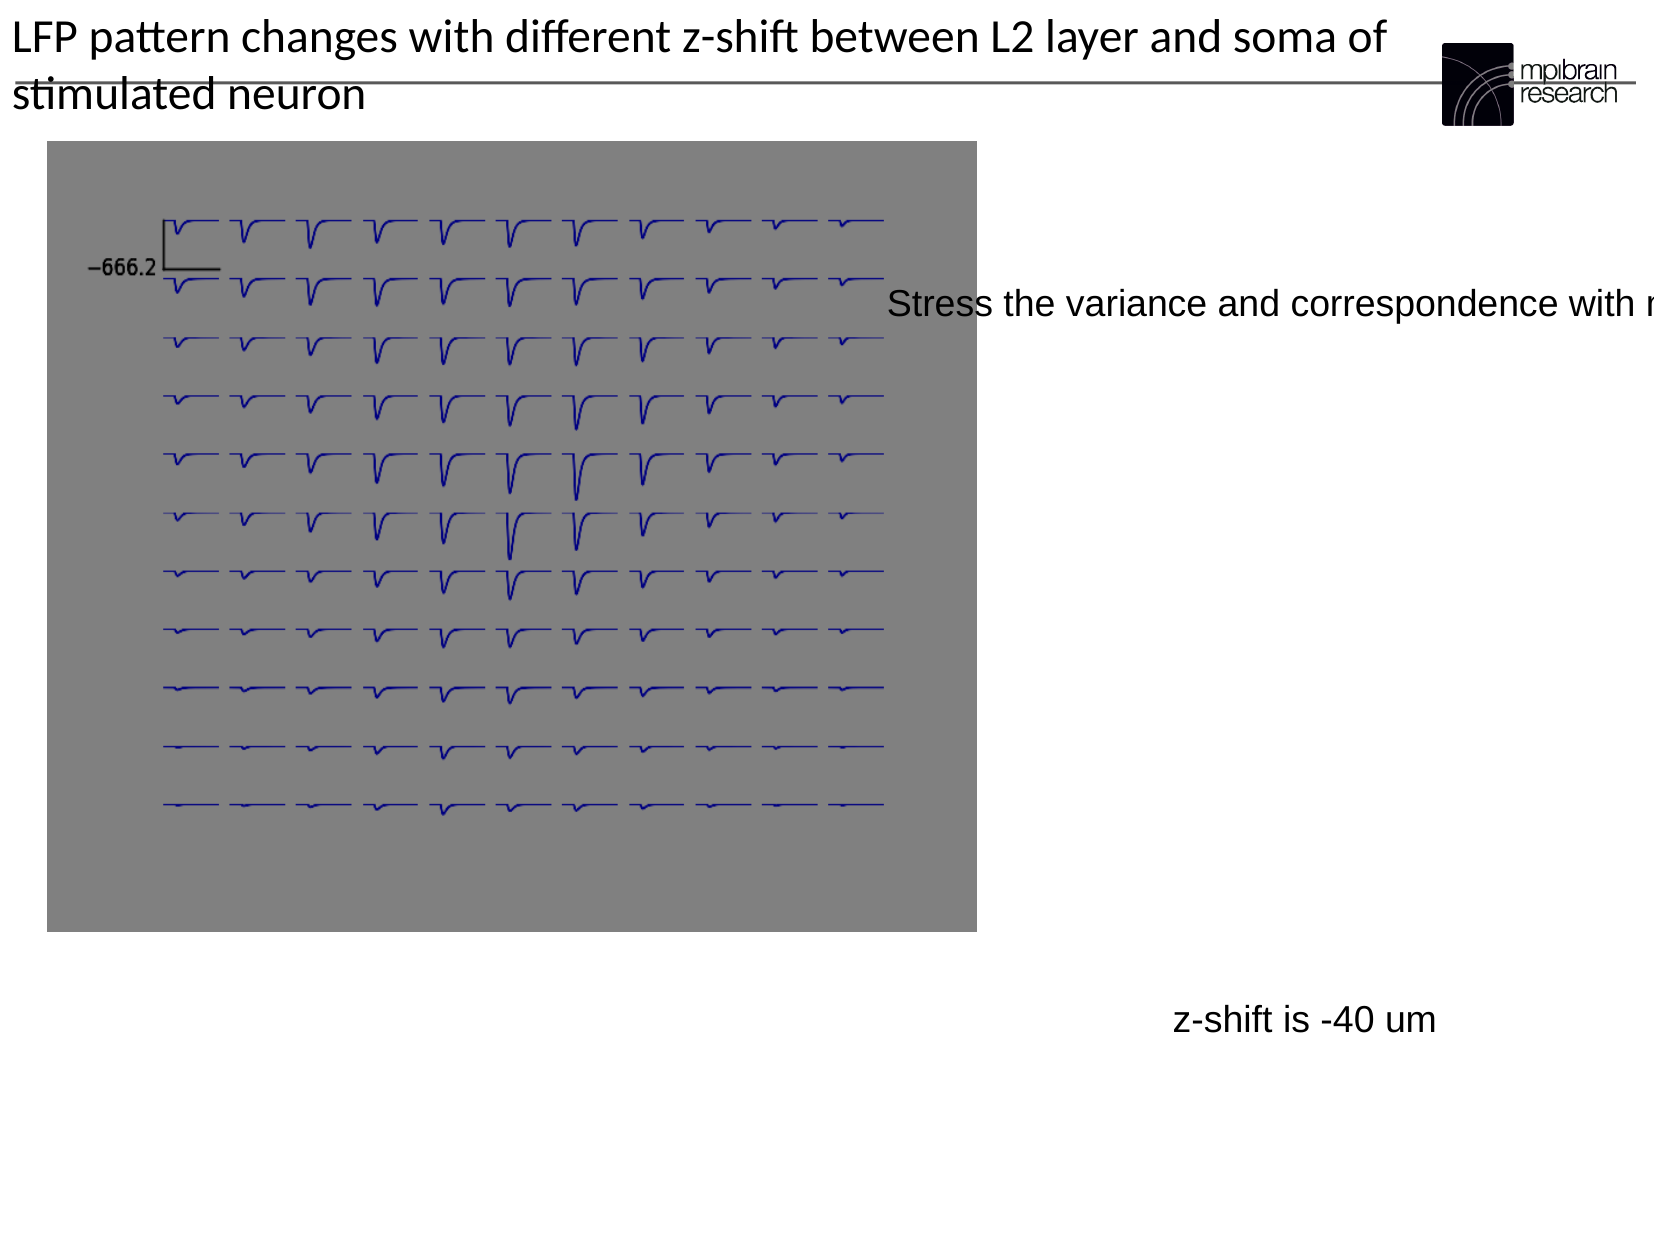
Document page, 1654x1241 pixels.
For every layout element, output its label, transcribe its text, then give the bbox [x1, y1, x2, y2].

title LFP pattern changes with different z-shift between L2 layer and soma of stimulated neuron [11, 4, 1418, 121]
picture [47, 141, 977, 932]
text_box Stress the variance and correspondence with morphology [977, 271, 1654, 332]
text_box z-shift is -40 um [1157, 987, 1453, 1048]
